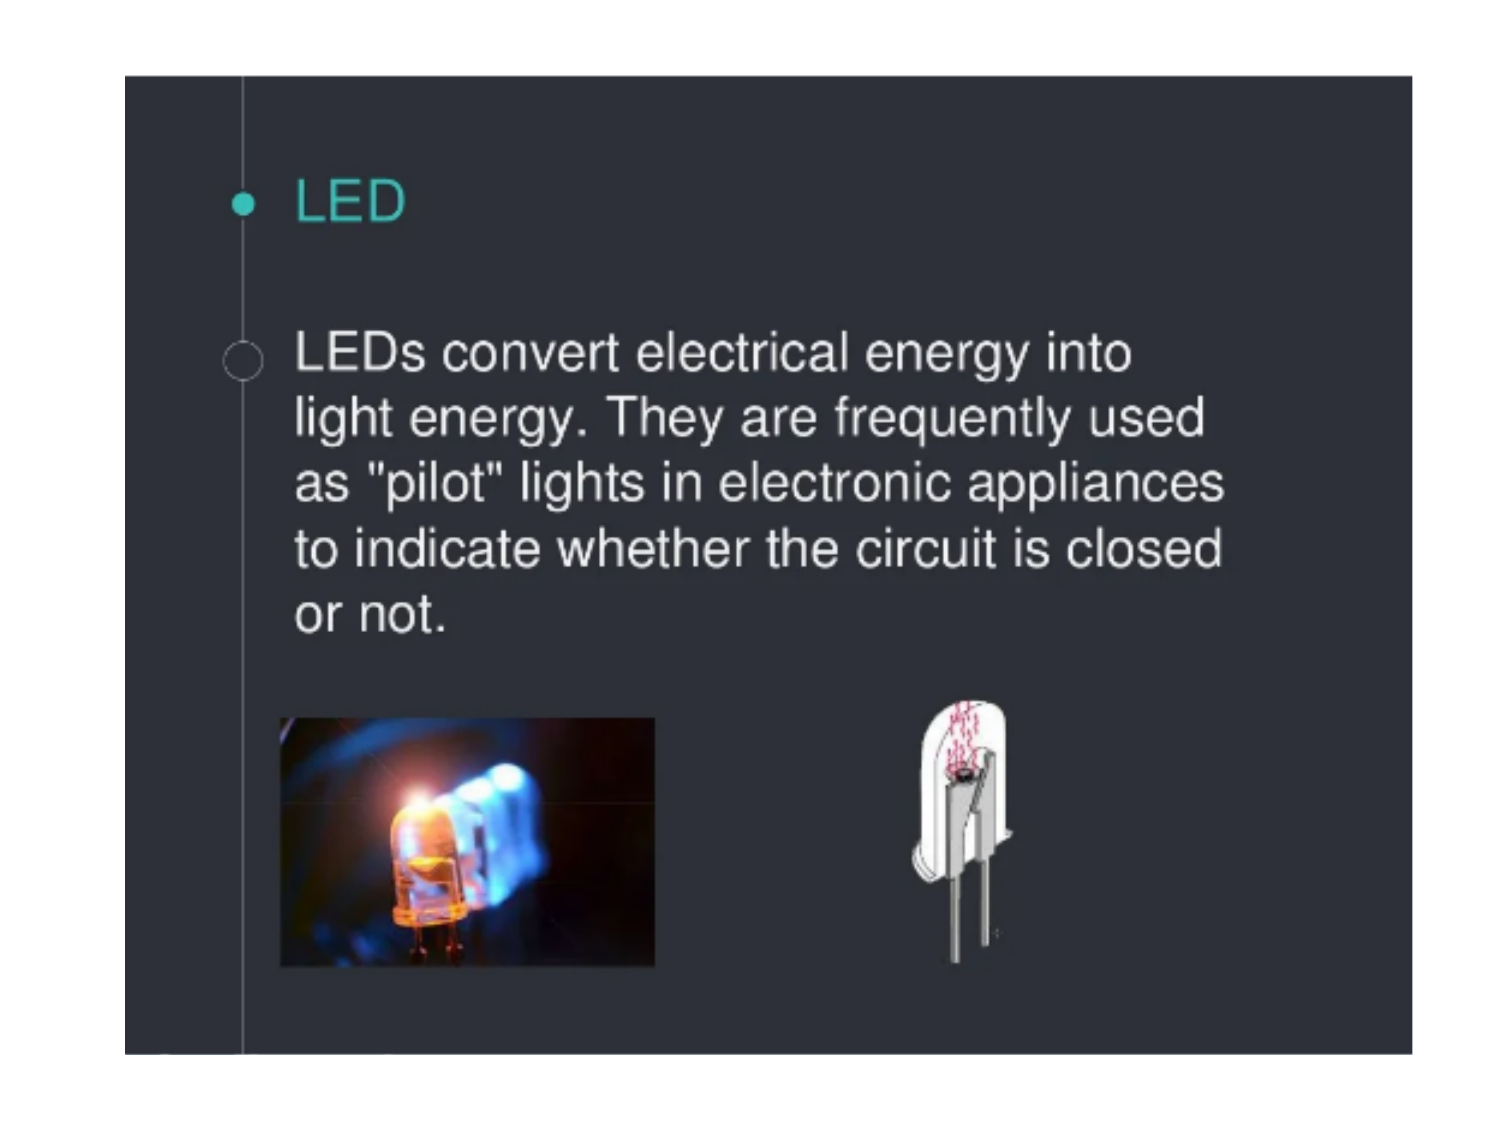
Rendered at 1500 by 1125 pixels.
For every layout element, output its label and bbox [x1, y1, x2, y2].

picture [124, 74, 1413, 1056]
